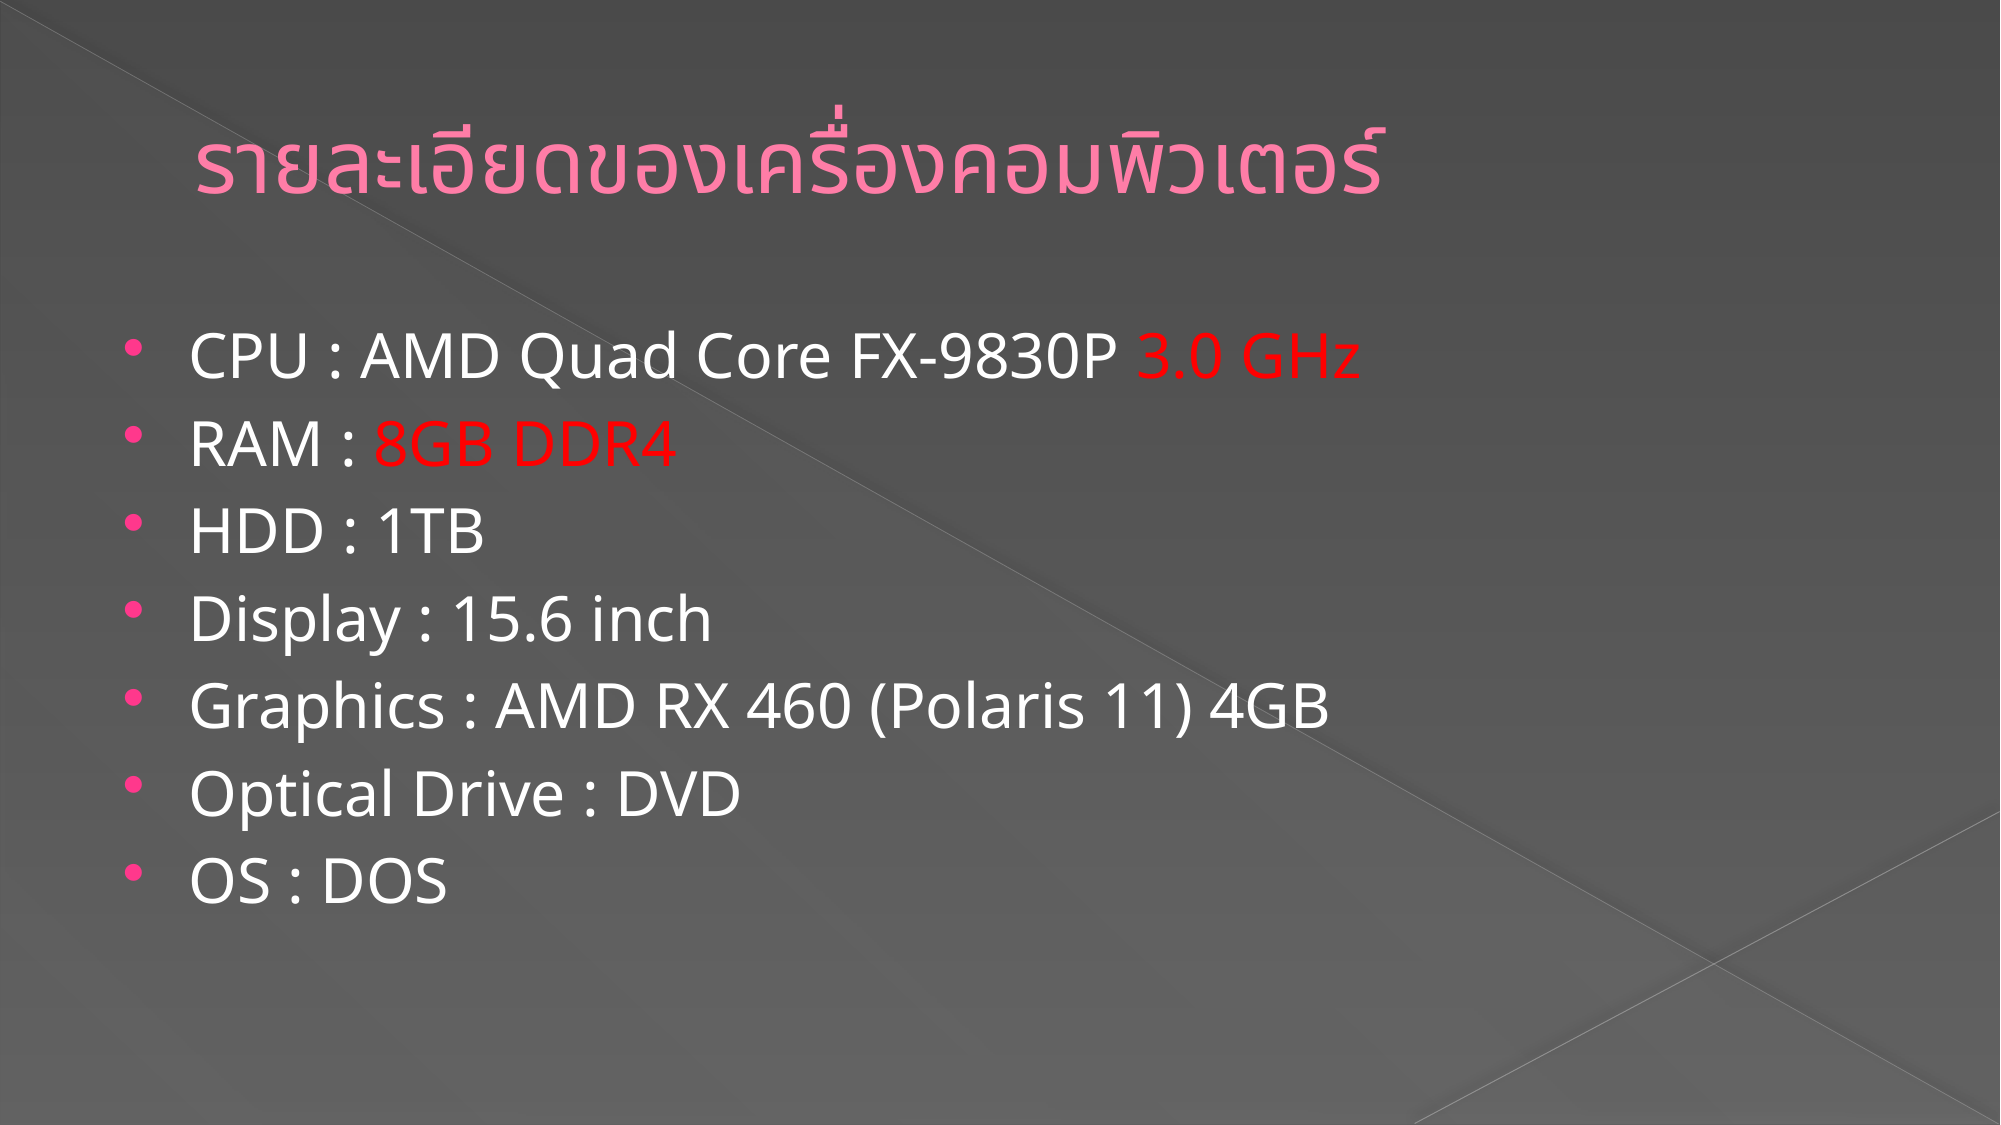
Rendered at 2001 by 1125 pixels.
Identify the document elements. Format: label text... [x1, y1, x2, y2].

title รายละเอียดของเครื่องคอมพิวเตอร์ [99, 43, 1900, 274]
list CPU : AMD Quad Core FX-9830P 3.0 GHz RAM : 8GB DDR4 HDD : 1TB Display : 15.6 inch Graphics : AMD RX 460 (Polaris 11) 4GB Optical Drive : DVD OS : DOS [99, 308, 1900, 1059]
